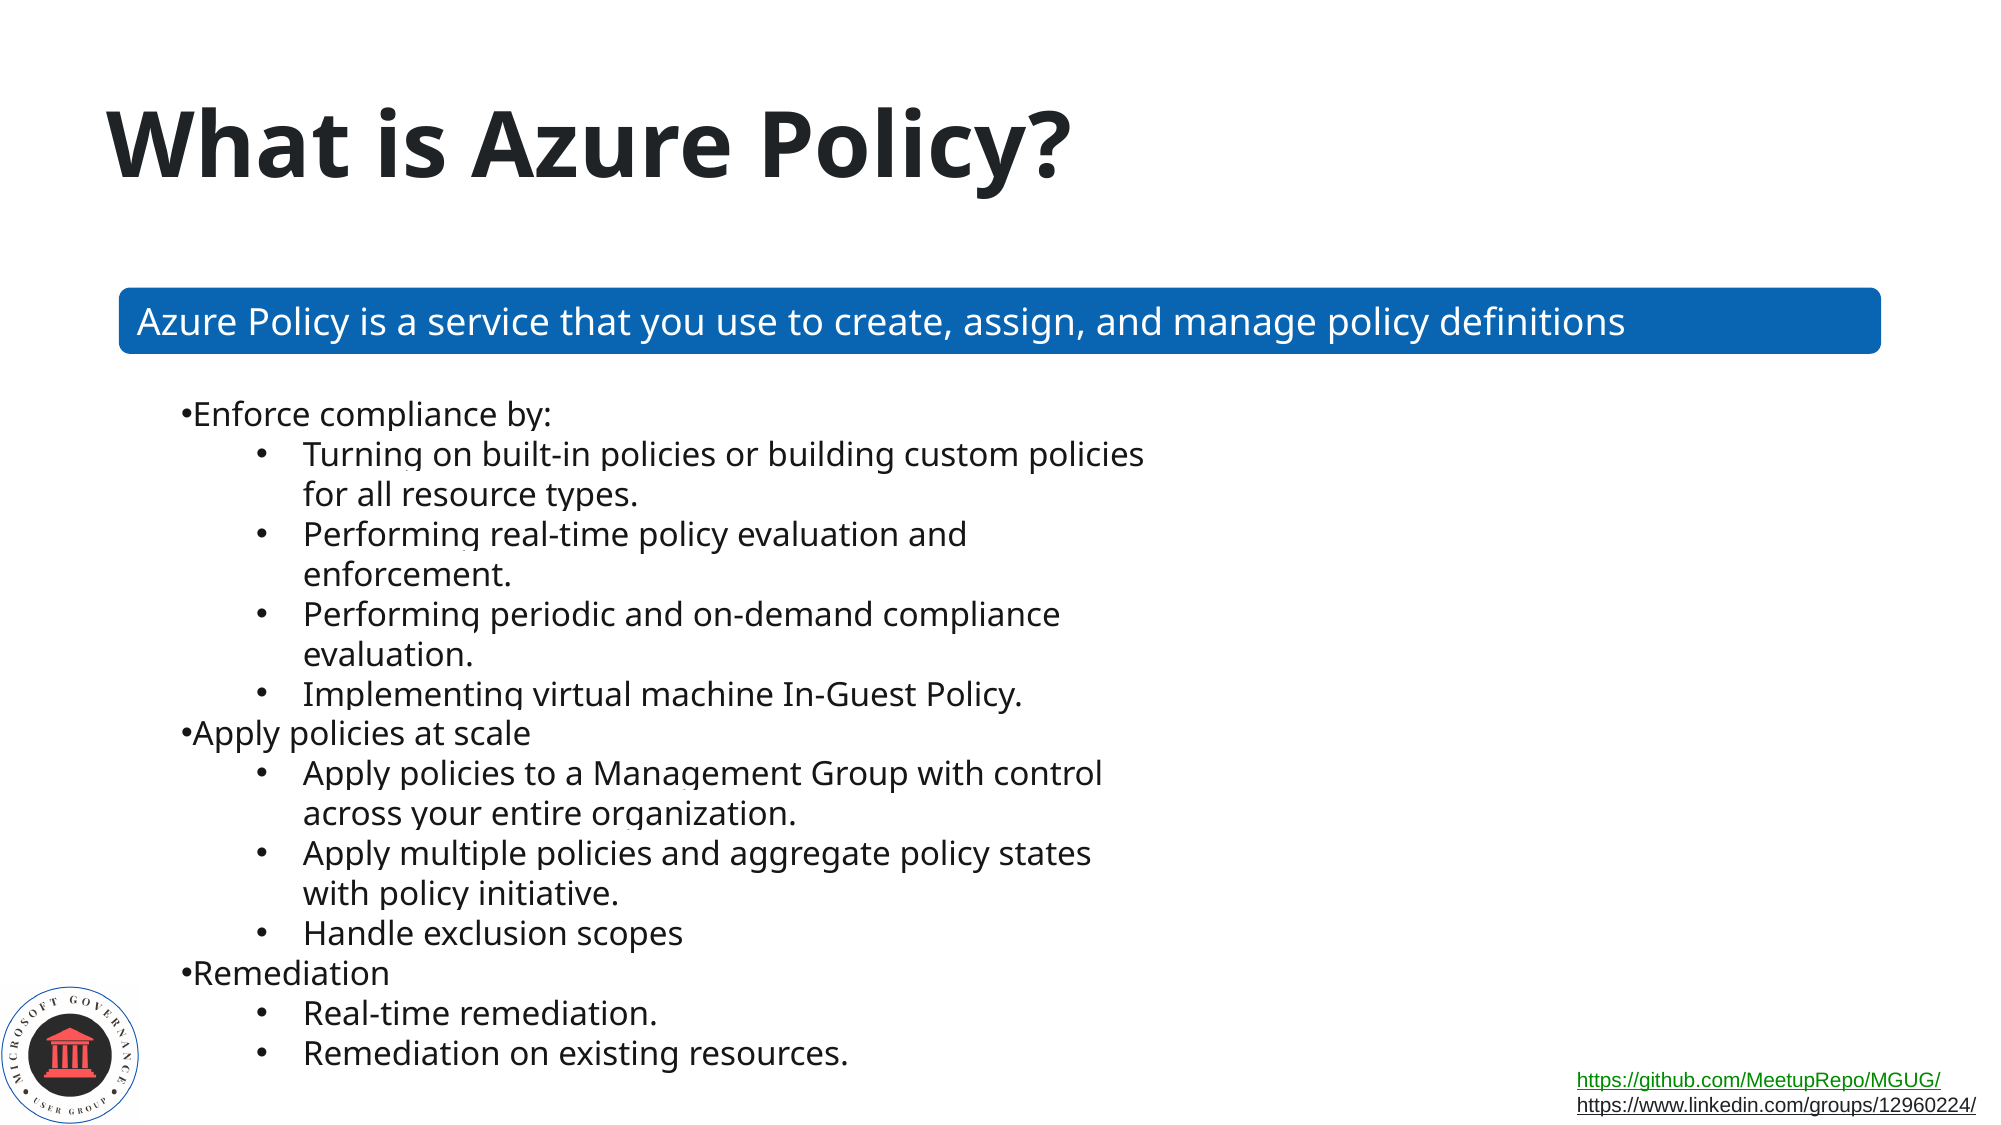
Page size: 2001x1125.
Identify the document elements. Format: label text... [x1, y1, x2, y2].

text_box Enforce compliance by: Turning on built-in policies or building custom policies for all resource types. Performing real-time policy evaluation and enforcement. Performing periodic and on-demand compliance evaluation. Implementing virtual machine In-Guest Policy. Apply policies at scale Apply policies to a Management Group with control across your entire organization. Apply multiple policies and aggregate policy states with policy initiative. Handle exclusion scopes Remediation Real-time remediation. Remediation on existing resources. [166, 385, 1167, 1080]
text_box Azure Policy is a service that you use to create, assign, and manage policy definitions [118, 287, 1882, 354]
text_box What is Azure Policy? [91, 78, 1089, 203]
picture [0, 985, 140, 1125]
